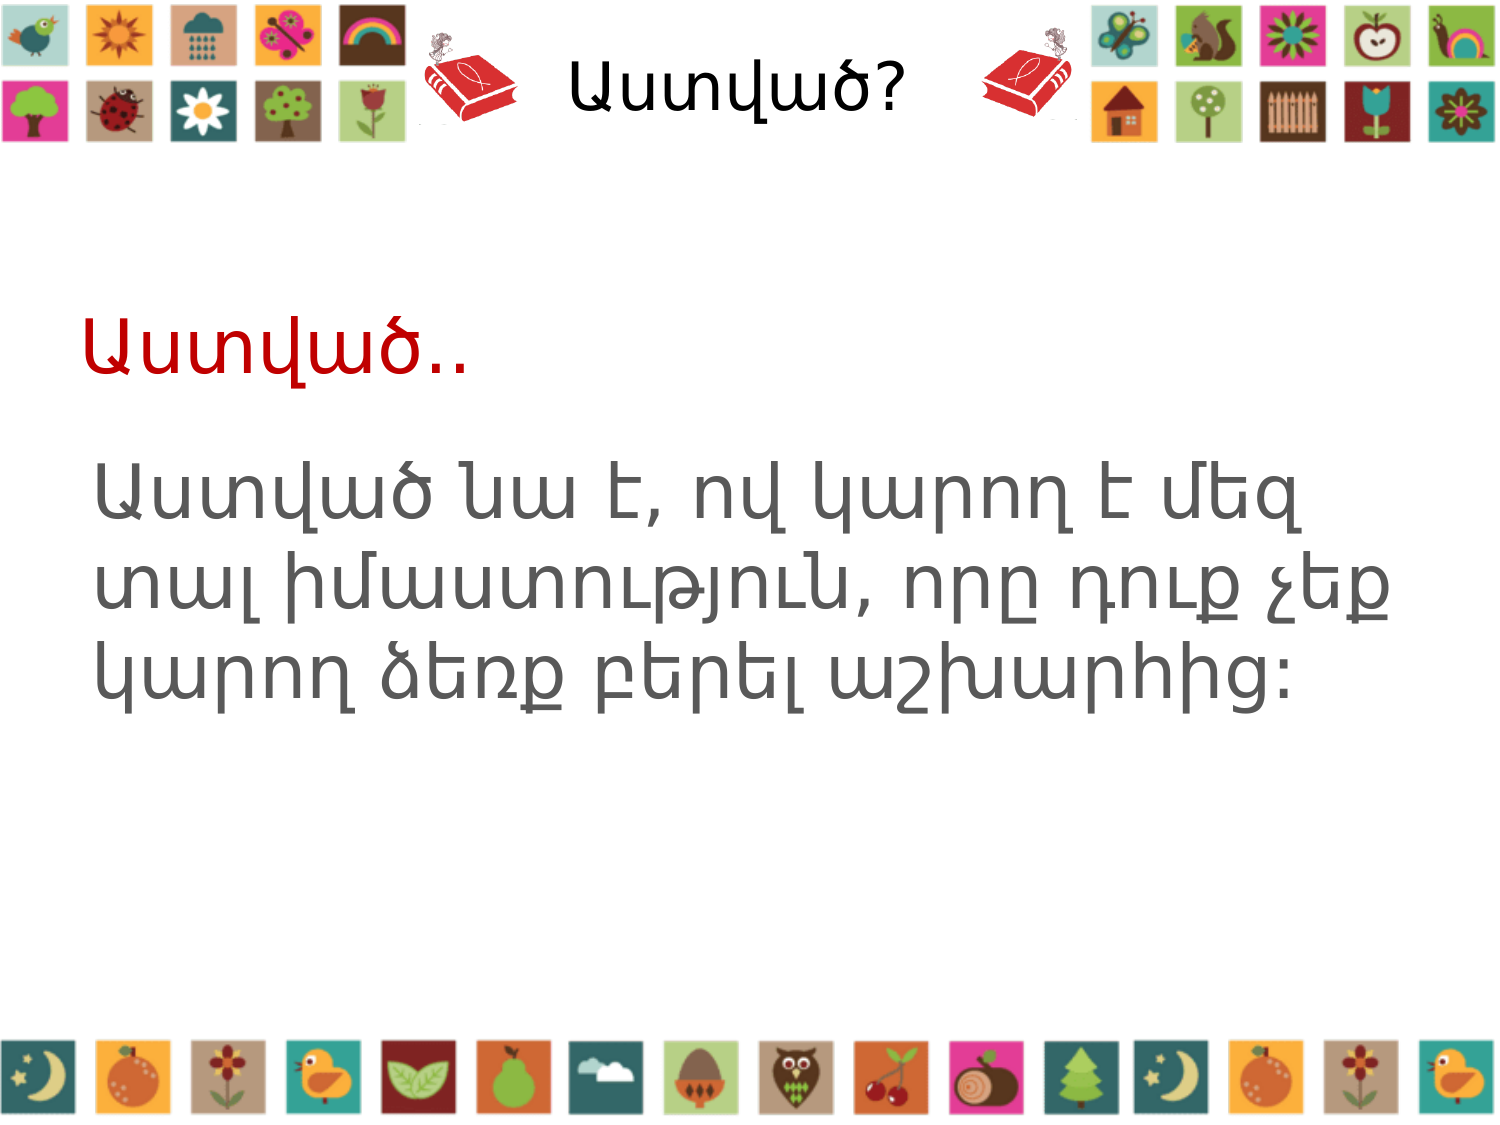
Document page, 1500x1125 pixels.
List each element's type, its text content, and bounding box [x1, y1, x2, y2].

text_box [0, 1028, 1500, 1118]
picture [0, 3, 550, 150]
picture [950, 3, 1500, 150]
text_box Աստված? [551, 36, 1078, 131]
text_box Աստված նա է, ով կարող է մեզ տալ իմաստություն, որը դուք չեք կարող ձեռք բերել աշխարհից: [76, 436, 1424, 722]
text_box Աստված.. [64, 290, 1412, 396]
